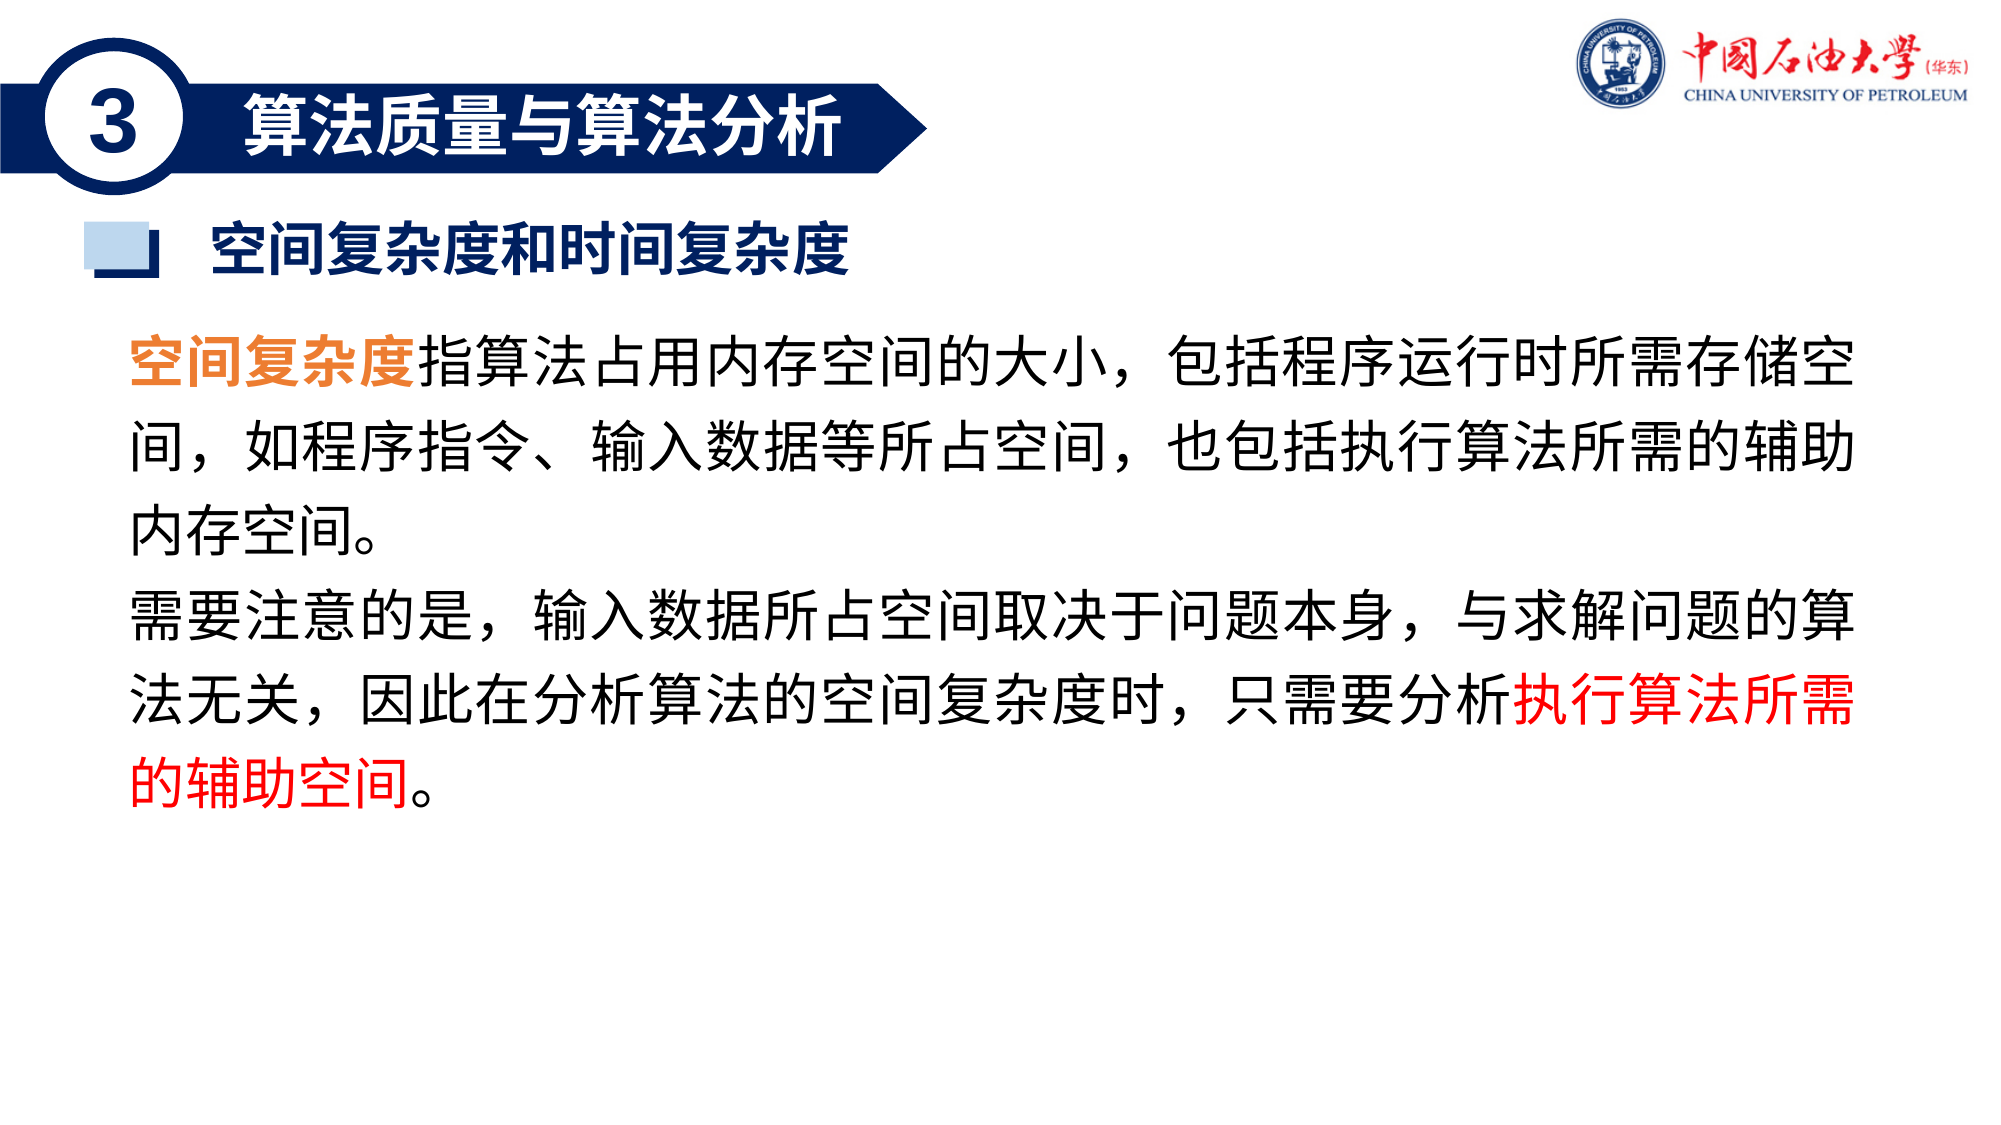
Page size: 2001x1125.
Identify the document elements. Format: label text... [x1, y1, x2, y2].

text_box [0, 44, 927, 189]
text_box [84, 221, 160, 278]
text_box 空间复杂度和时间复杂度 [194, 205, 866, 290]
picture [1554, 3, 2000, 127]
text_box 空间复杂度指算法占用内存空间的大小，包括程序运行时所需存储空间，如程序指令、输入数据等所占空间，也包括执行算法所需的辅助内存空间。 需要注意的是，输入数据所占空间取决于问题本身，与求解问题的算法无关，因此在分析算法的空间复杂度时，只需要分析执行算法所需的辅助空间。 [113, 302, 1872, 824]
